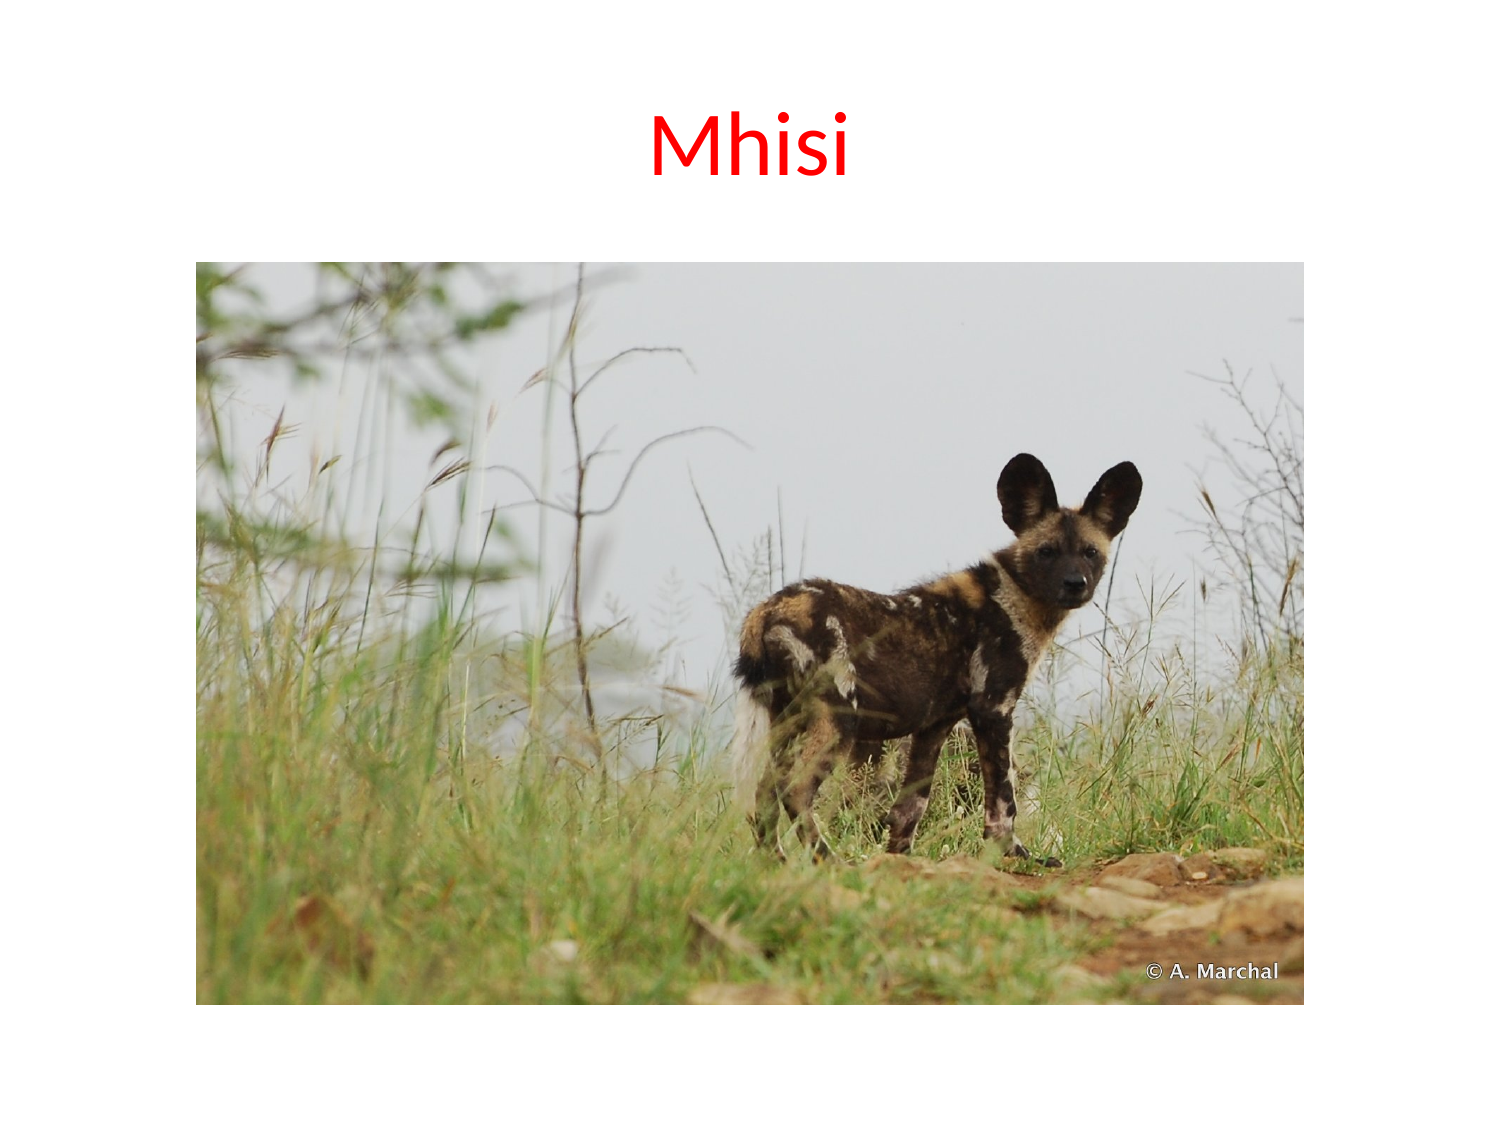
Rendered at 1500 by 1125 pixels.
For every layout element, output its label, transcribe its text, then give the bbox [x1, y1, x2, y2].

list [74, 262, 1426, 1006]
title Mhisi [75, 45, 1425, 233]
